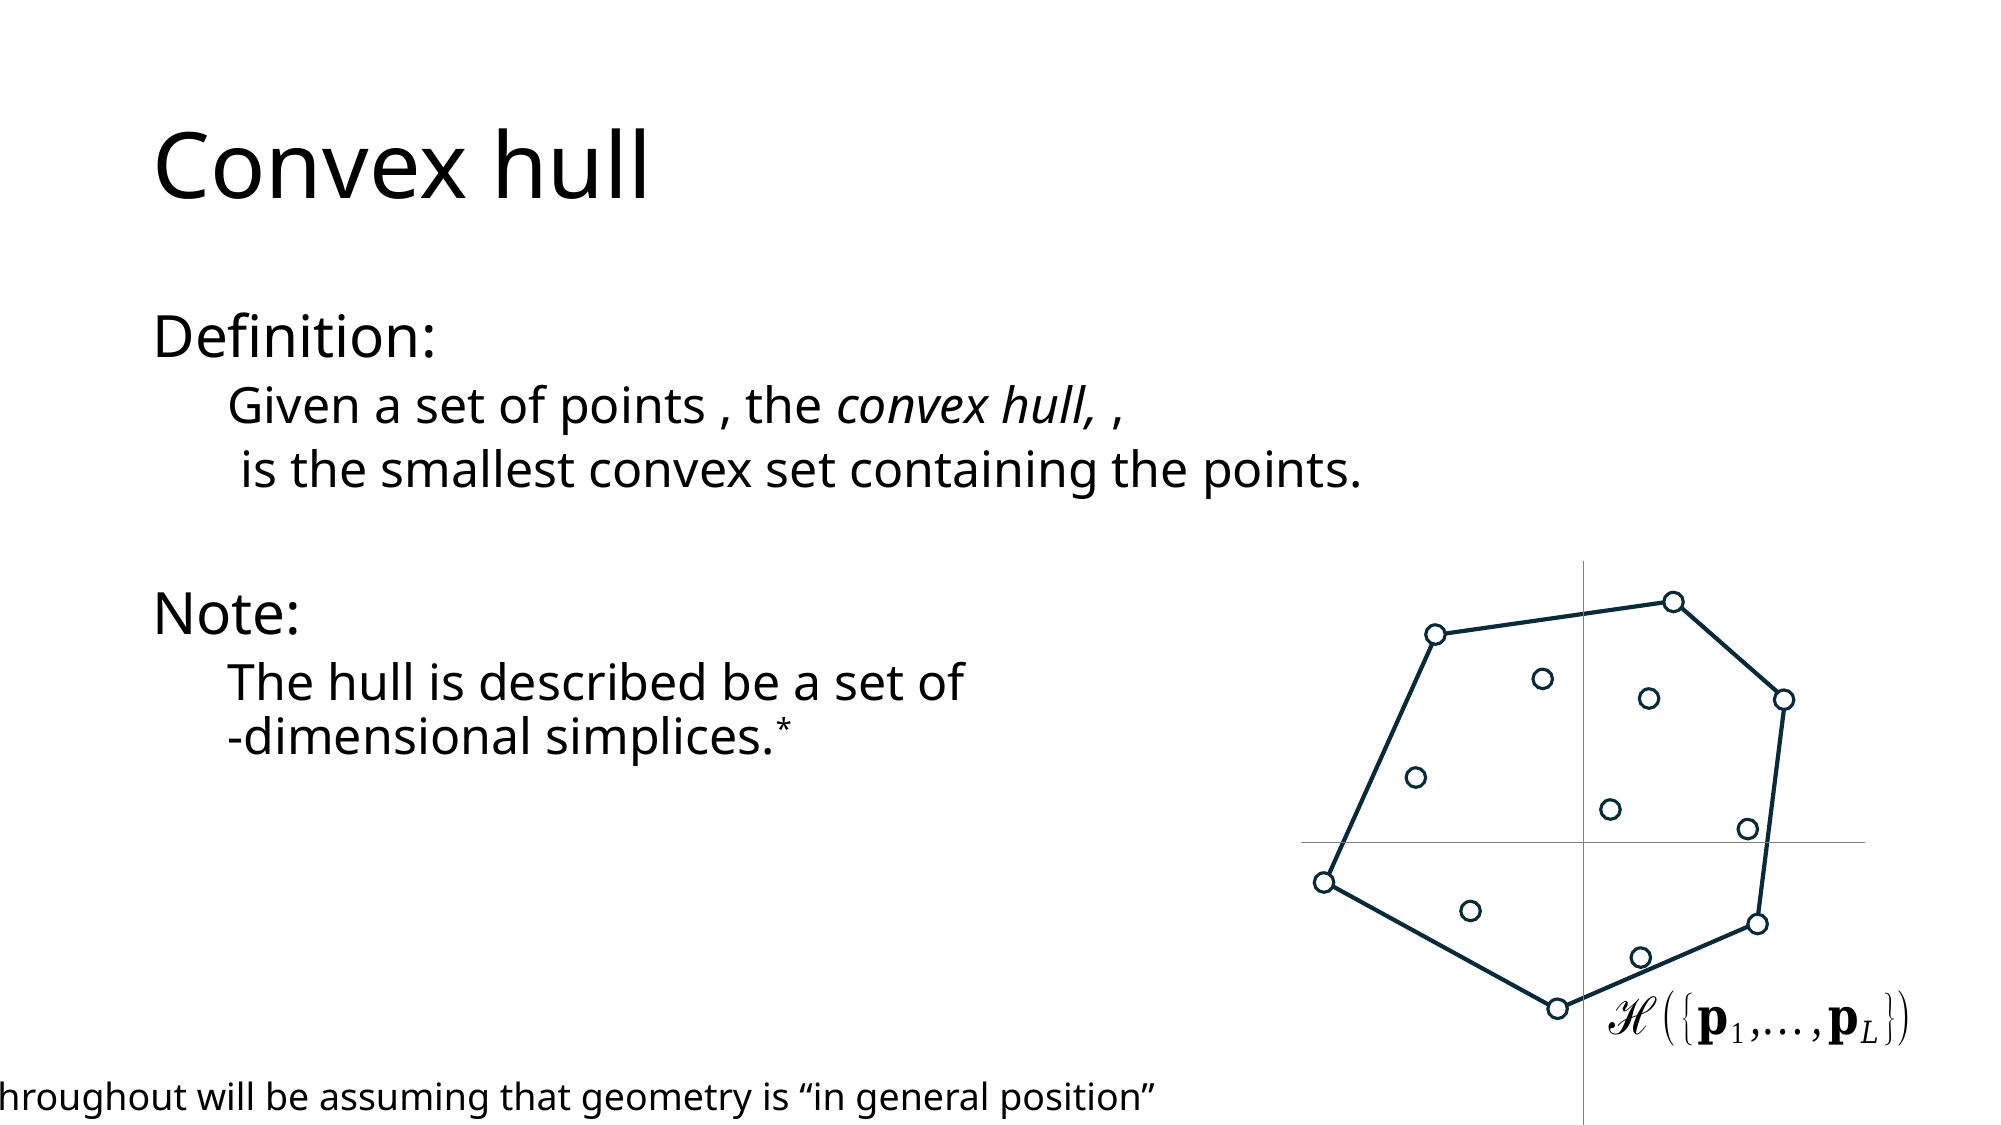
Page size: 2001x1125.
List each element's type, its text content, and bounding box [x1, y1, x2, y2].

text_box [1300, 560, 1866, 1125]
text_box *Throughout will be assuming that geometry is “in general position” [0, 1065, 1172, 1125]
title Convex hull [137, 59, 1863, 278]
